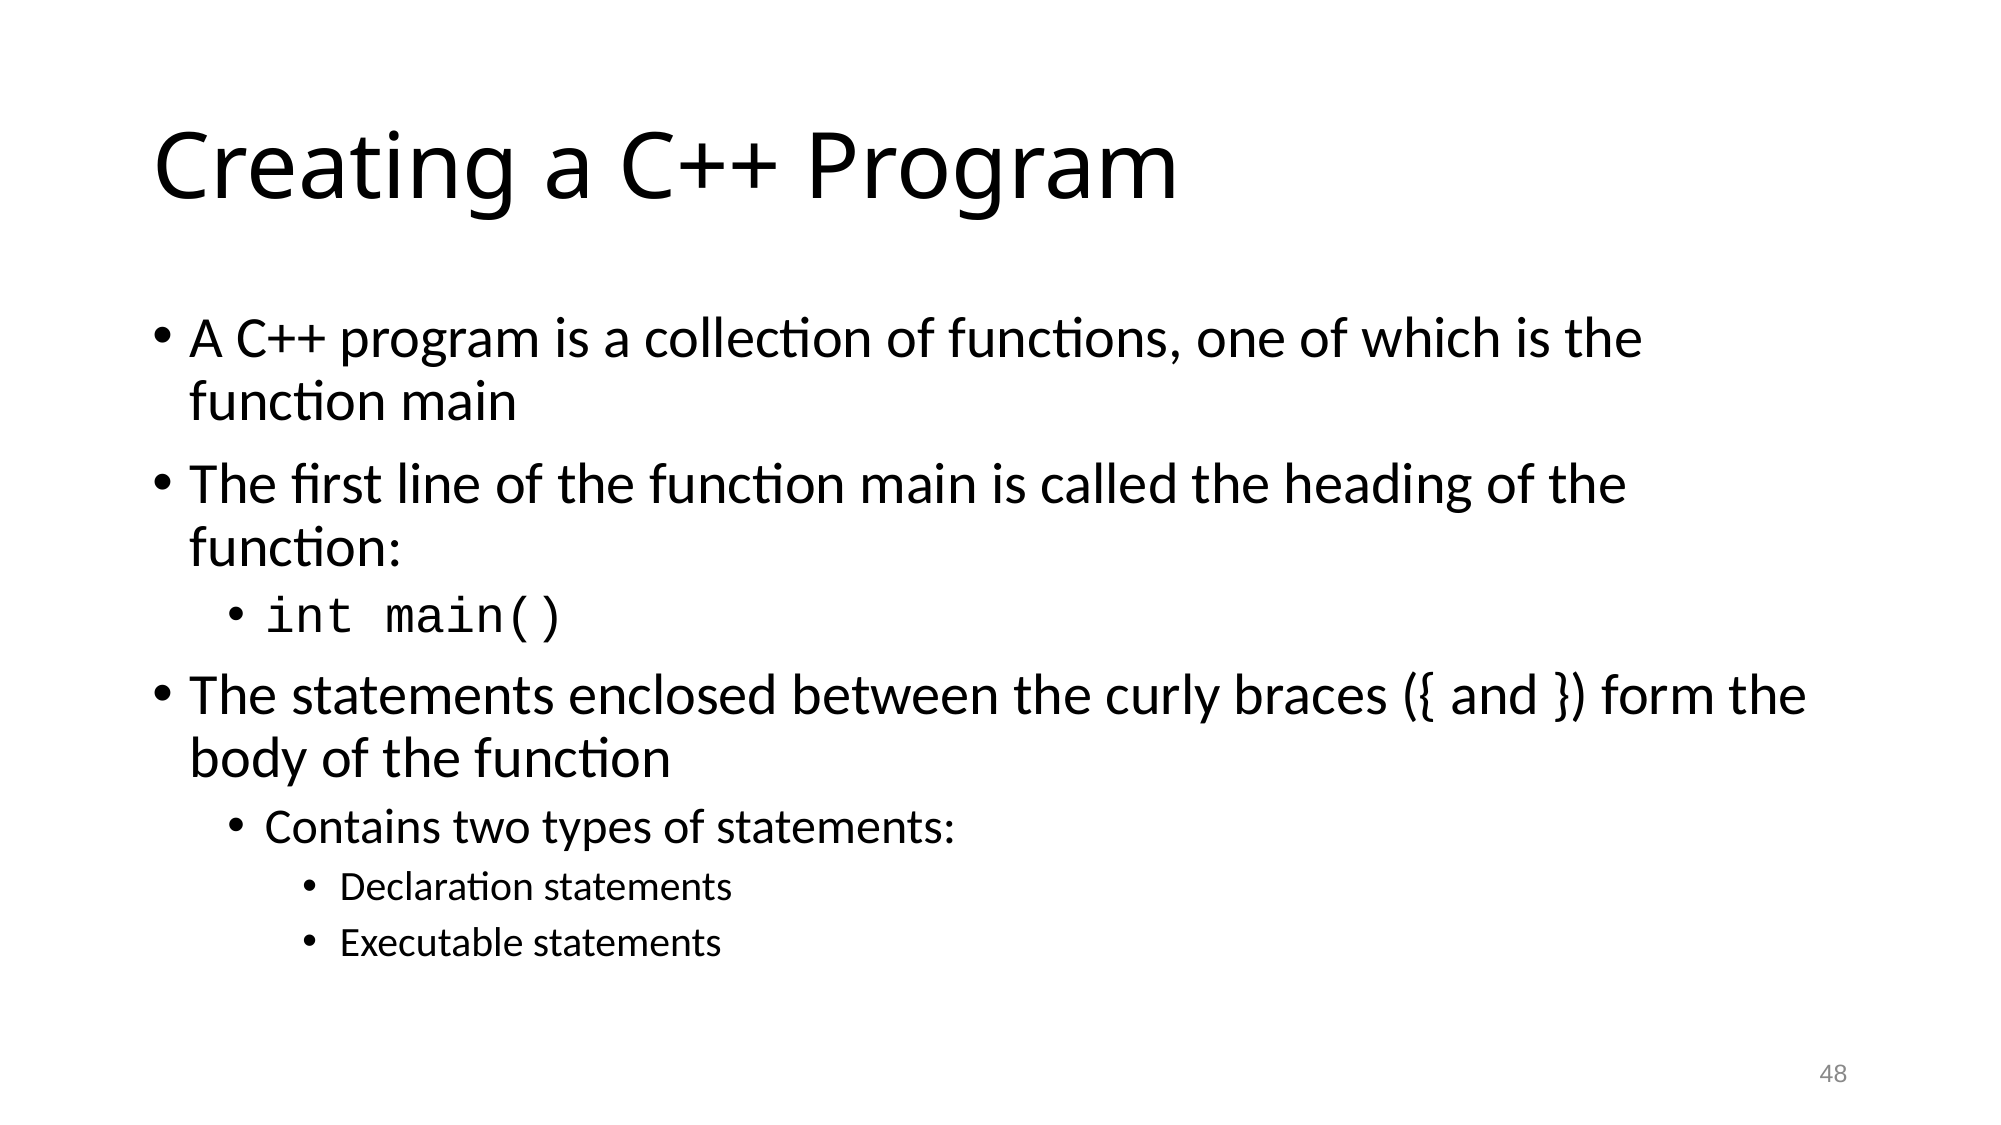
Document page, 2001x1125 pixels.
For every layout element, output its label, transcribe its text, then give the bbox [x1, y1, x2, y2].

list A C++ program is a collection of functions, one of which is the function main The first line of the function main is called the heading of the function: int main() The statements enclosed between the curly braces ({ and }) form the body of the function Contains two types of statements: Declaration statements Executable statements [137, 299, 1863, 1014]
slide_number 48 [1412, 1042, 1863, 1103]
title Creating a C++ Program [137, 59, 1863, 278]
